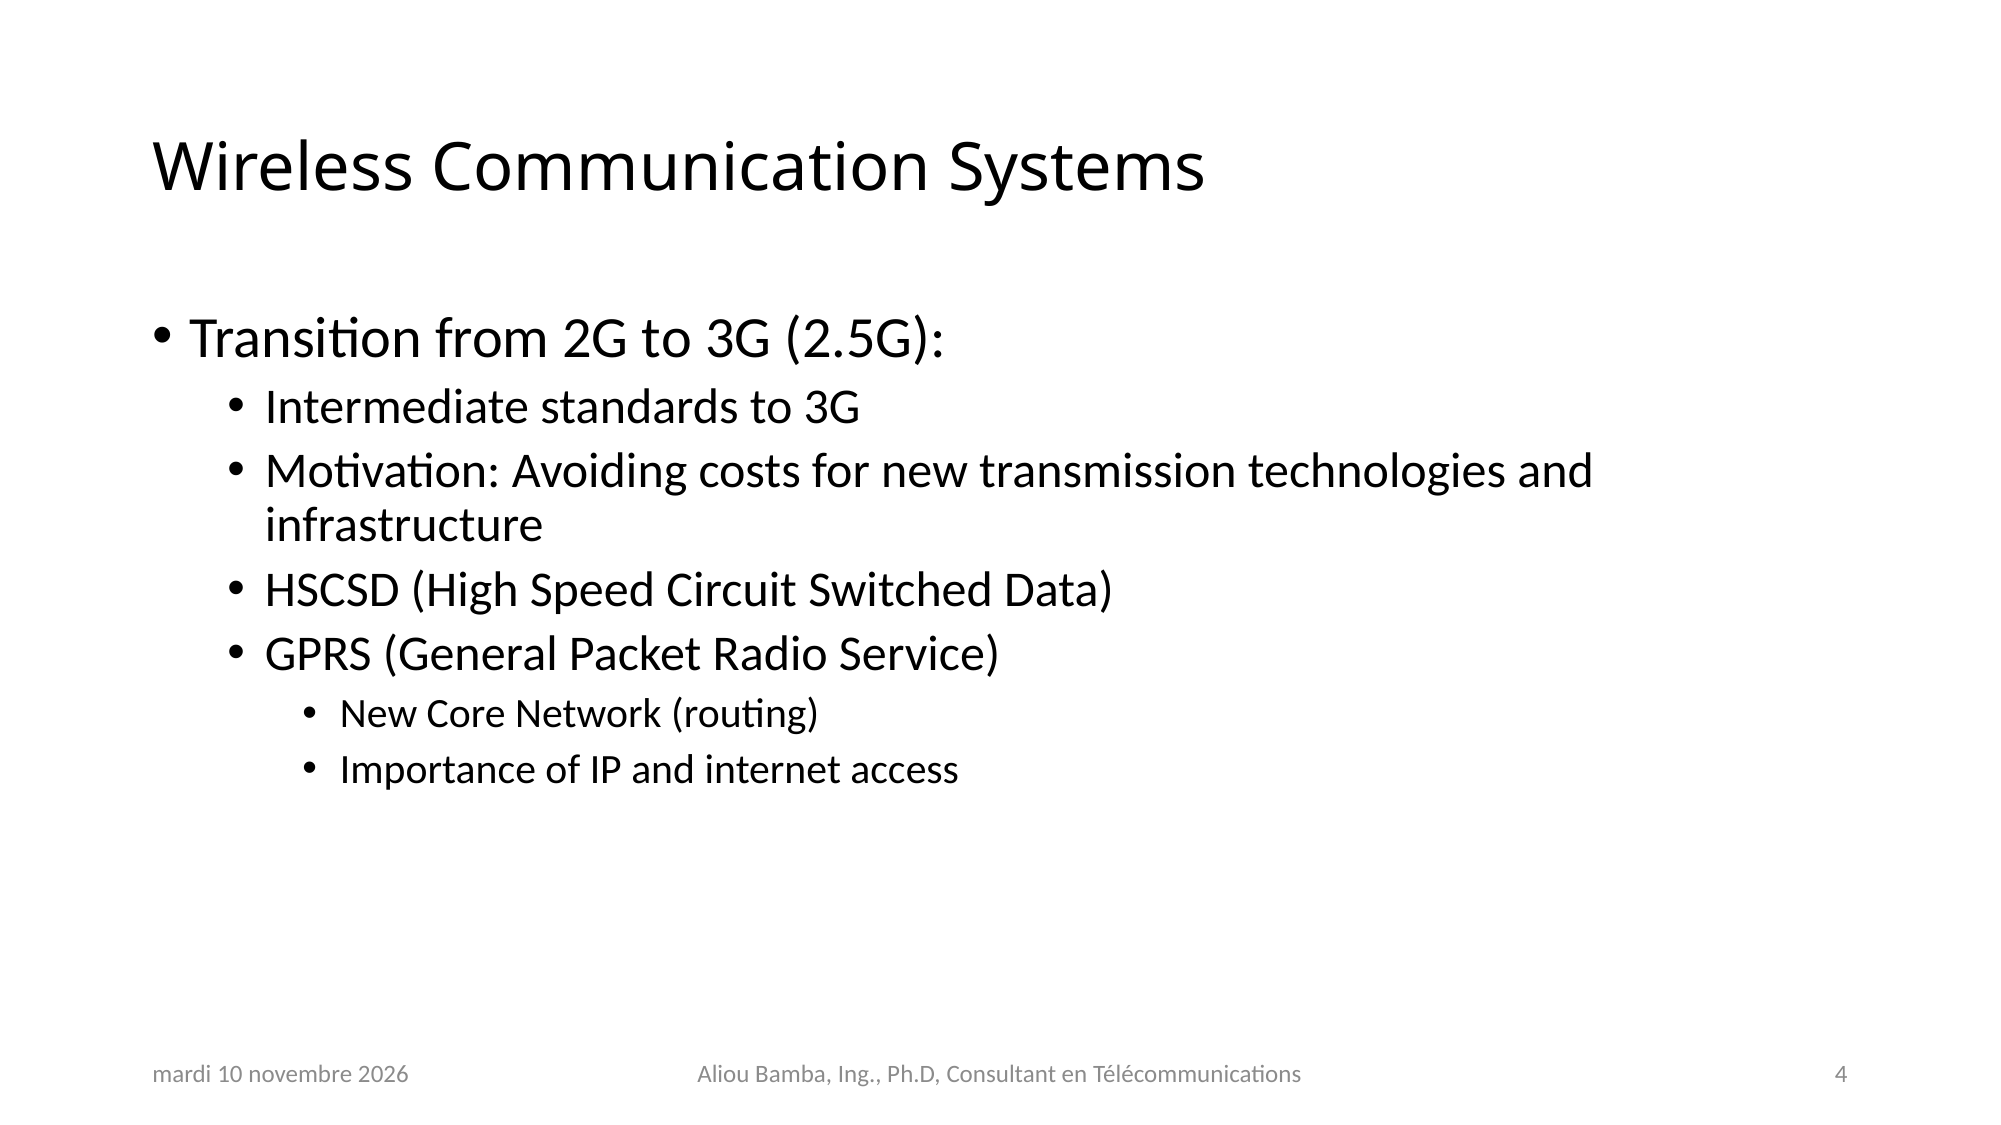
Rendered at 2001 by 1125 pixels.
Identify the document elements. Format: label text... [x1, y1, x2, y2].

title Wireless Communication Systems [137, 59, 1863, 278]
list Transition from 2G to 3G (2.5G): Intermediate standards to 3G Motivation: Avoiding costs for new transmission technologies and infrastructure HSCSD (High Speed Circuit Switched Data) GPRS (General Packet Radio Service) New Core Network (routing) Importance of IP and internet access [137, 299, 1863, 1014]
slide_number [137, 1042, 588, 1103]
slide_number 4 [1412, 1042, 1863, 1103]
footer Aliou Bamba, Ing., Ph.D, Consultant en Télécommunications [662, 1042, 1338, 1103]
